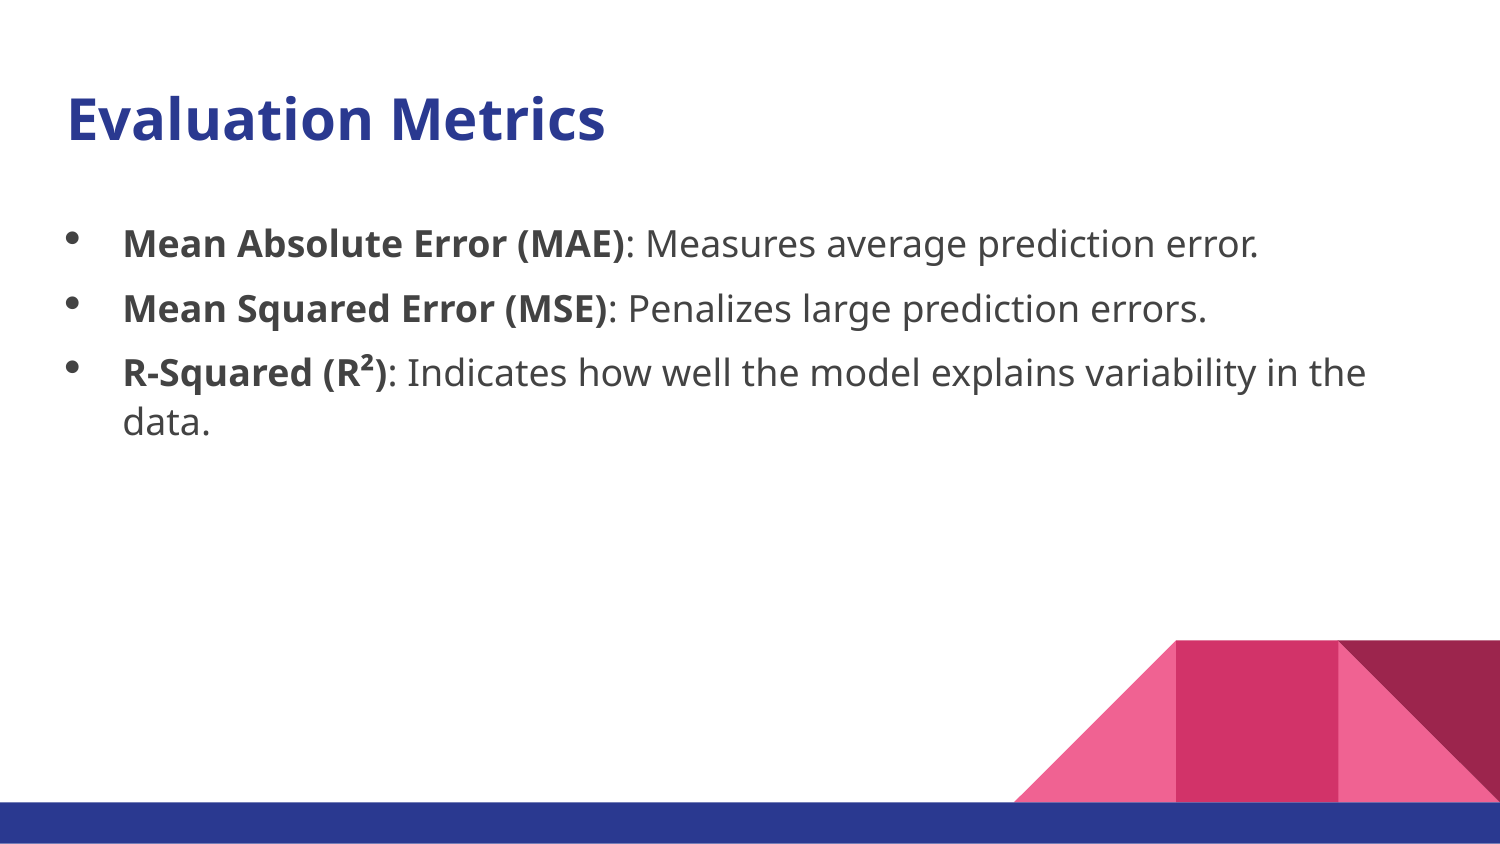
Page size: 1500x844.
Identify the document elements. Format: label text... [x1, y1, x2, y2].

list Mean Absolute Error (MAE): Measures average prediction error. Mean Squared Error (MSE): Penalizes large prediction errors. R-Squared (R²): Indicates how well the model explains variability in the data. [51, 201, 1449, 750]
title Evaluation Metrics [51, 67, 1449, 167]
